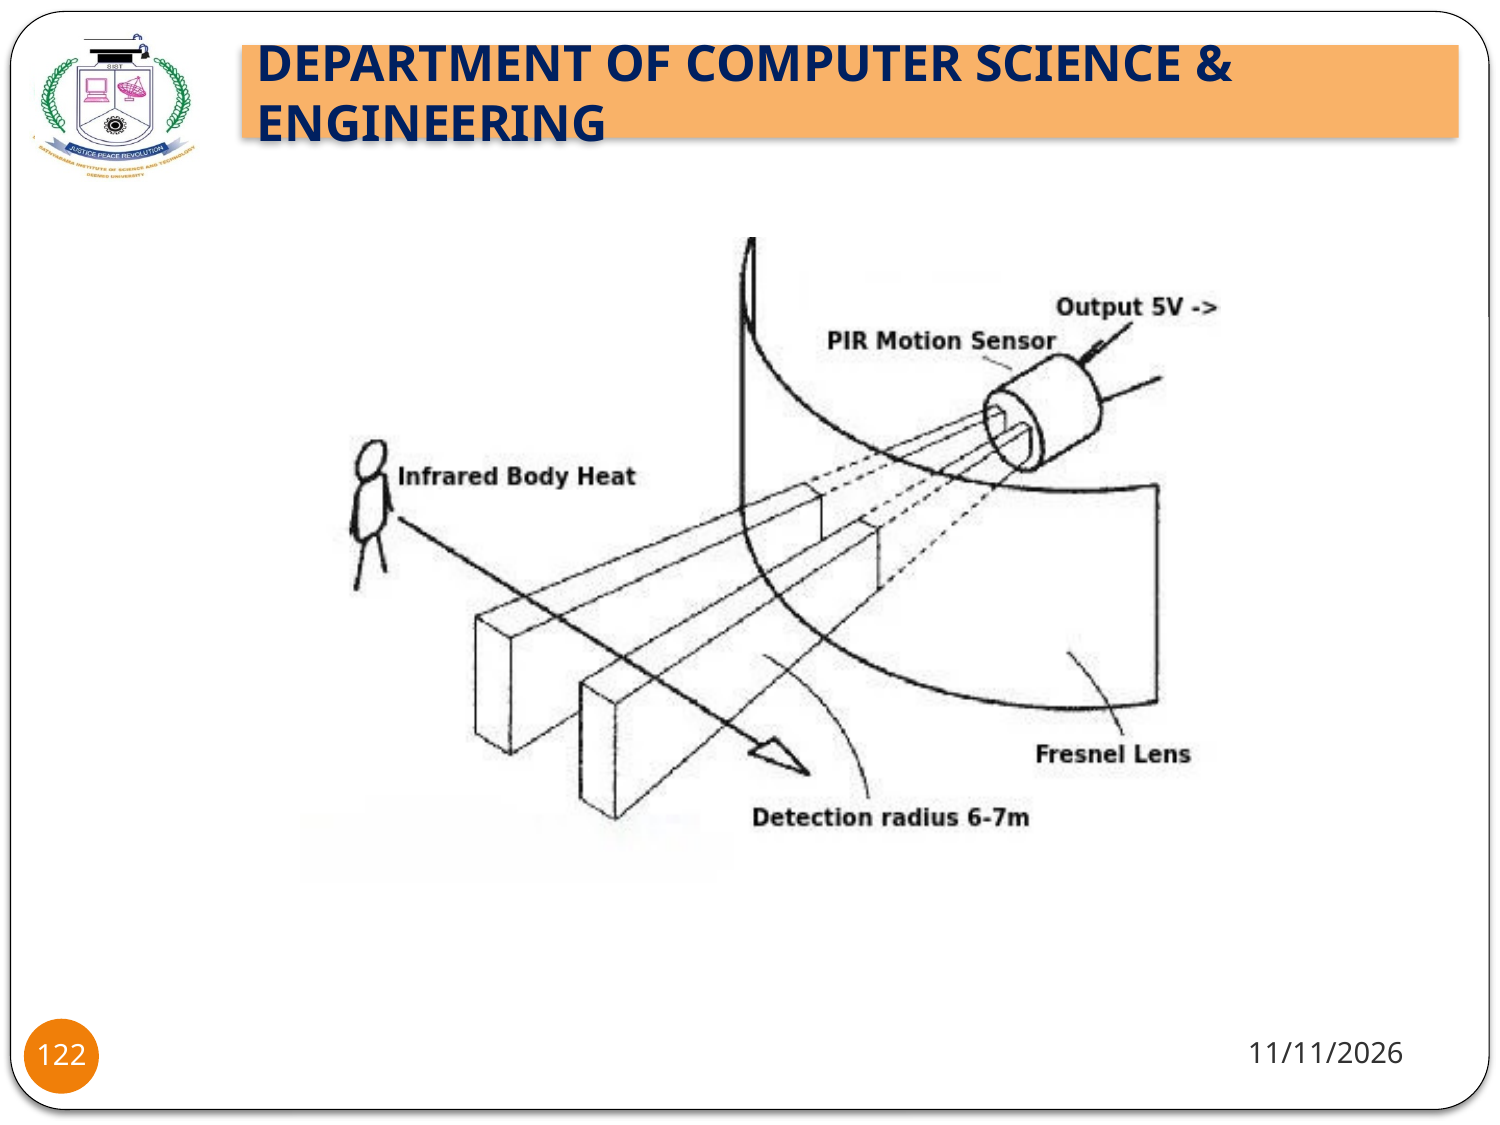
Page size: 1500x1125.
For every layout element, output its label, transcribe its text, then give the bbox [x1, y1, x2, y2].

slide_number 122 [23, 1018, 99, 1094]
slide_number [1012, 1015, 1419, 1094]
picture [29, 30, 200, 182]
picture [299, 237, 1221, 884]
